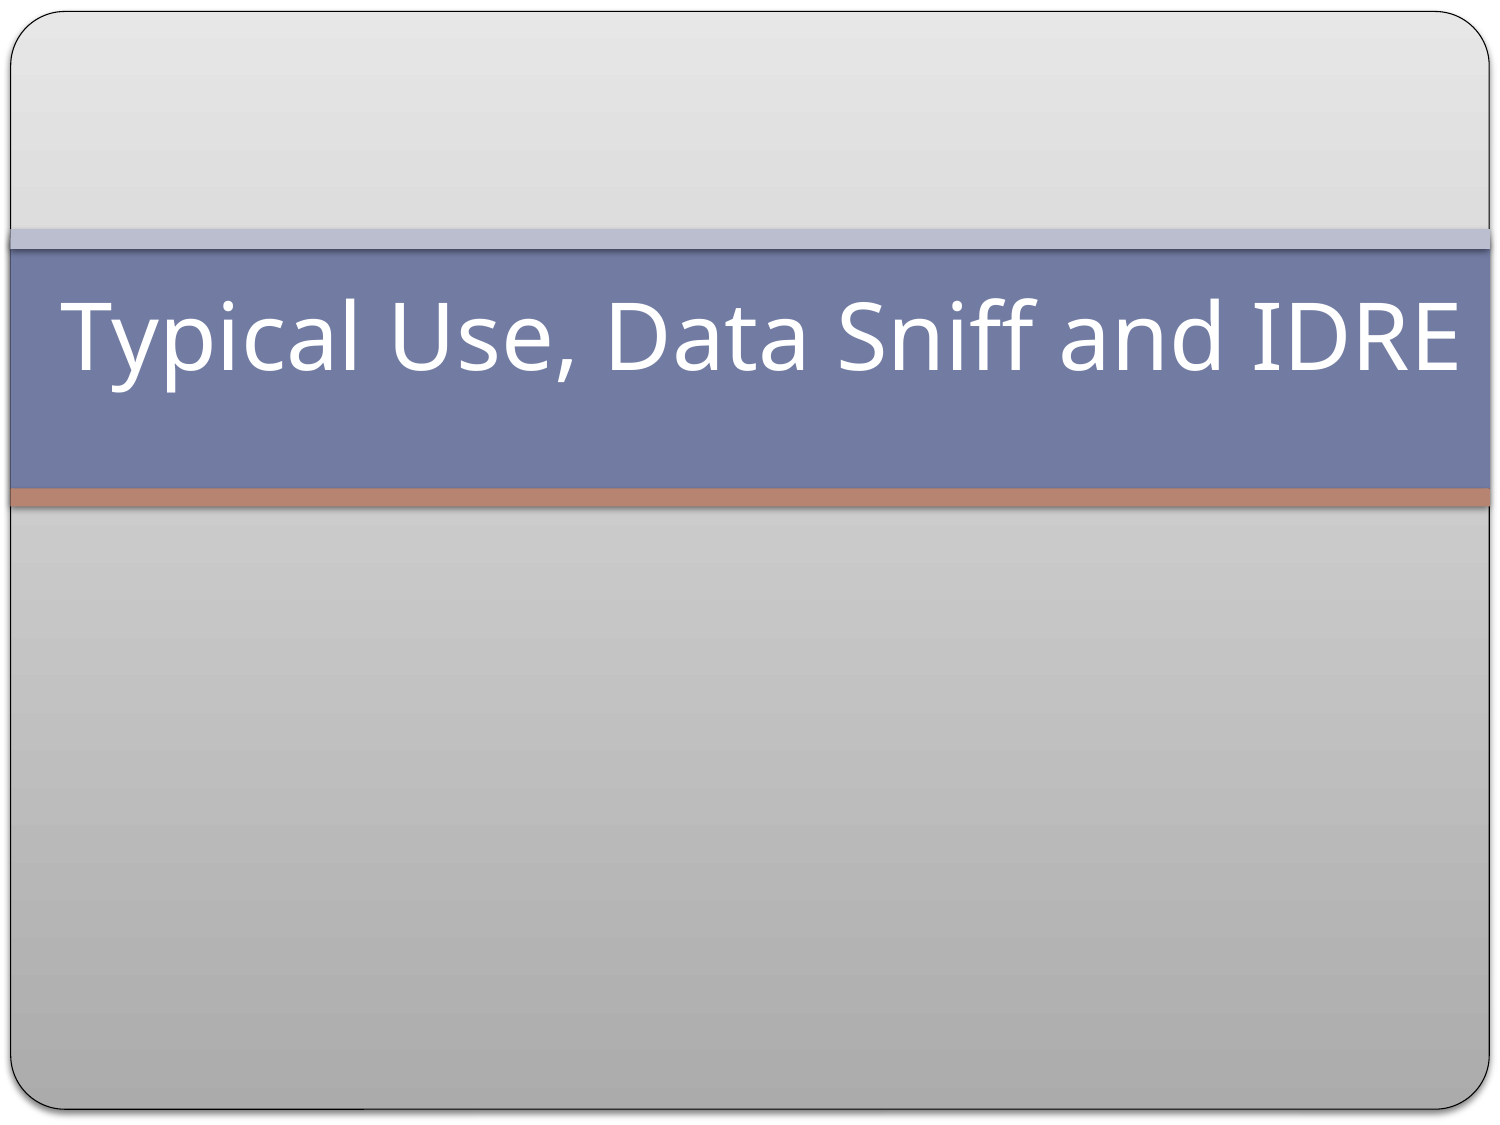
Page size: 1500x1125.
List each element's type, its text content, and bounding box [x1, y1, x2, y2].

title Typical Use, Data Sniff and IDRE [0, 262, 1500, 475]
